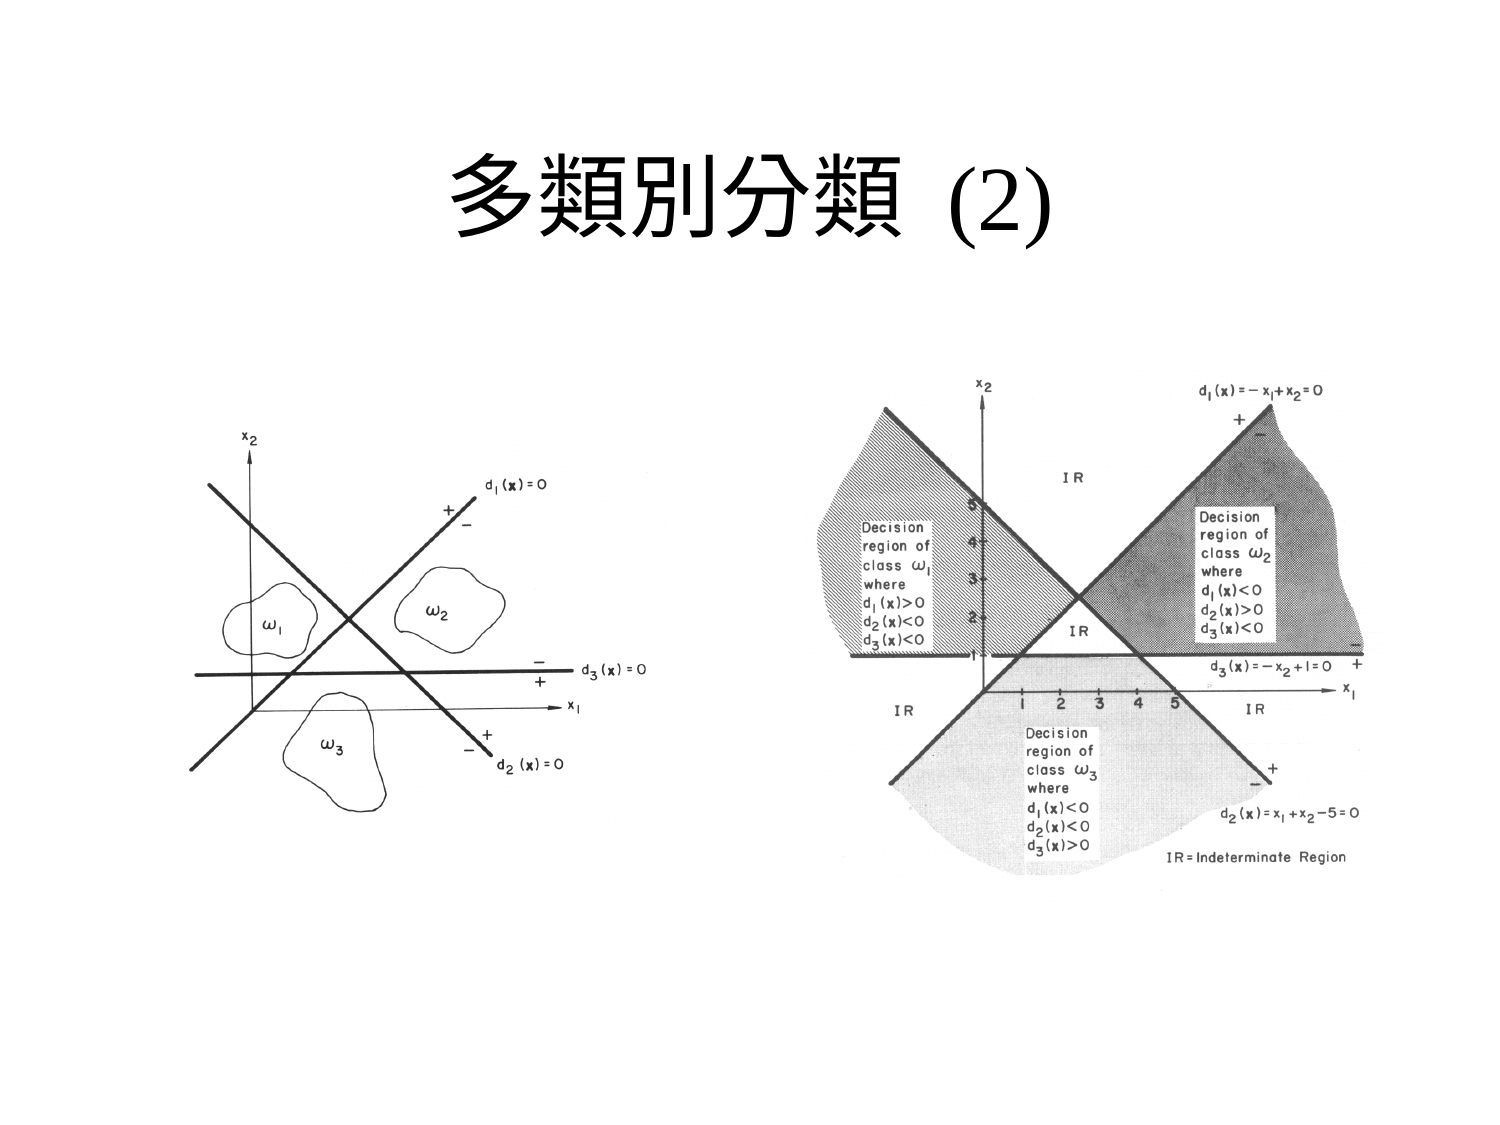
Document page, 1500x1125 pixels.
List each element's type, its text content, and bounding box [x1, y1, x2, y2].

title 多類別分類 (2) [112, 99, 1388, 288]
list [802, 365, 1385, 903]
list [146, 414, 666, 853]
